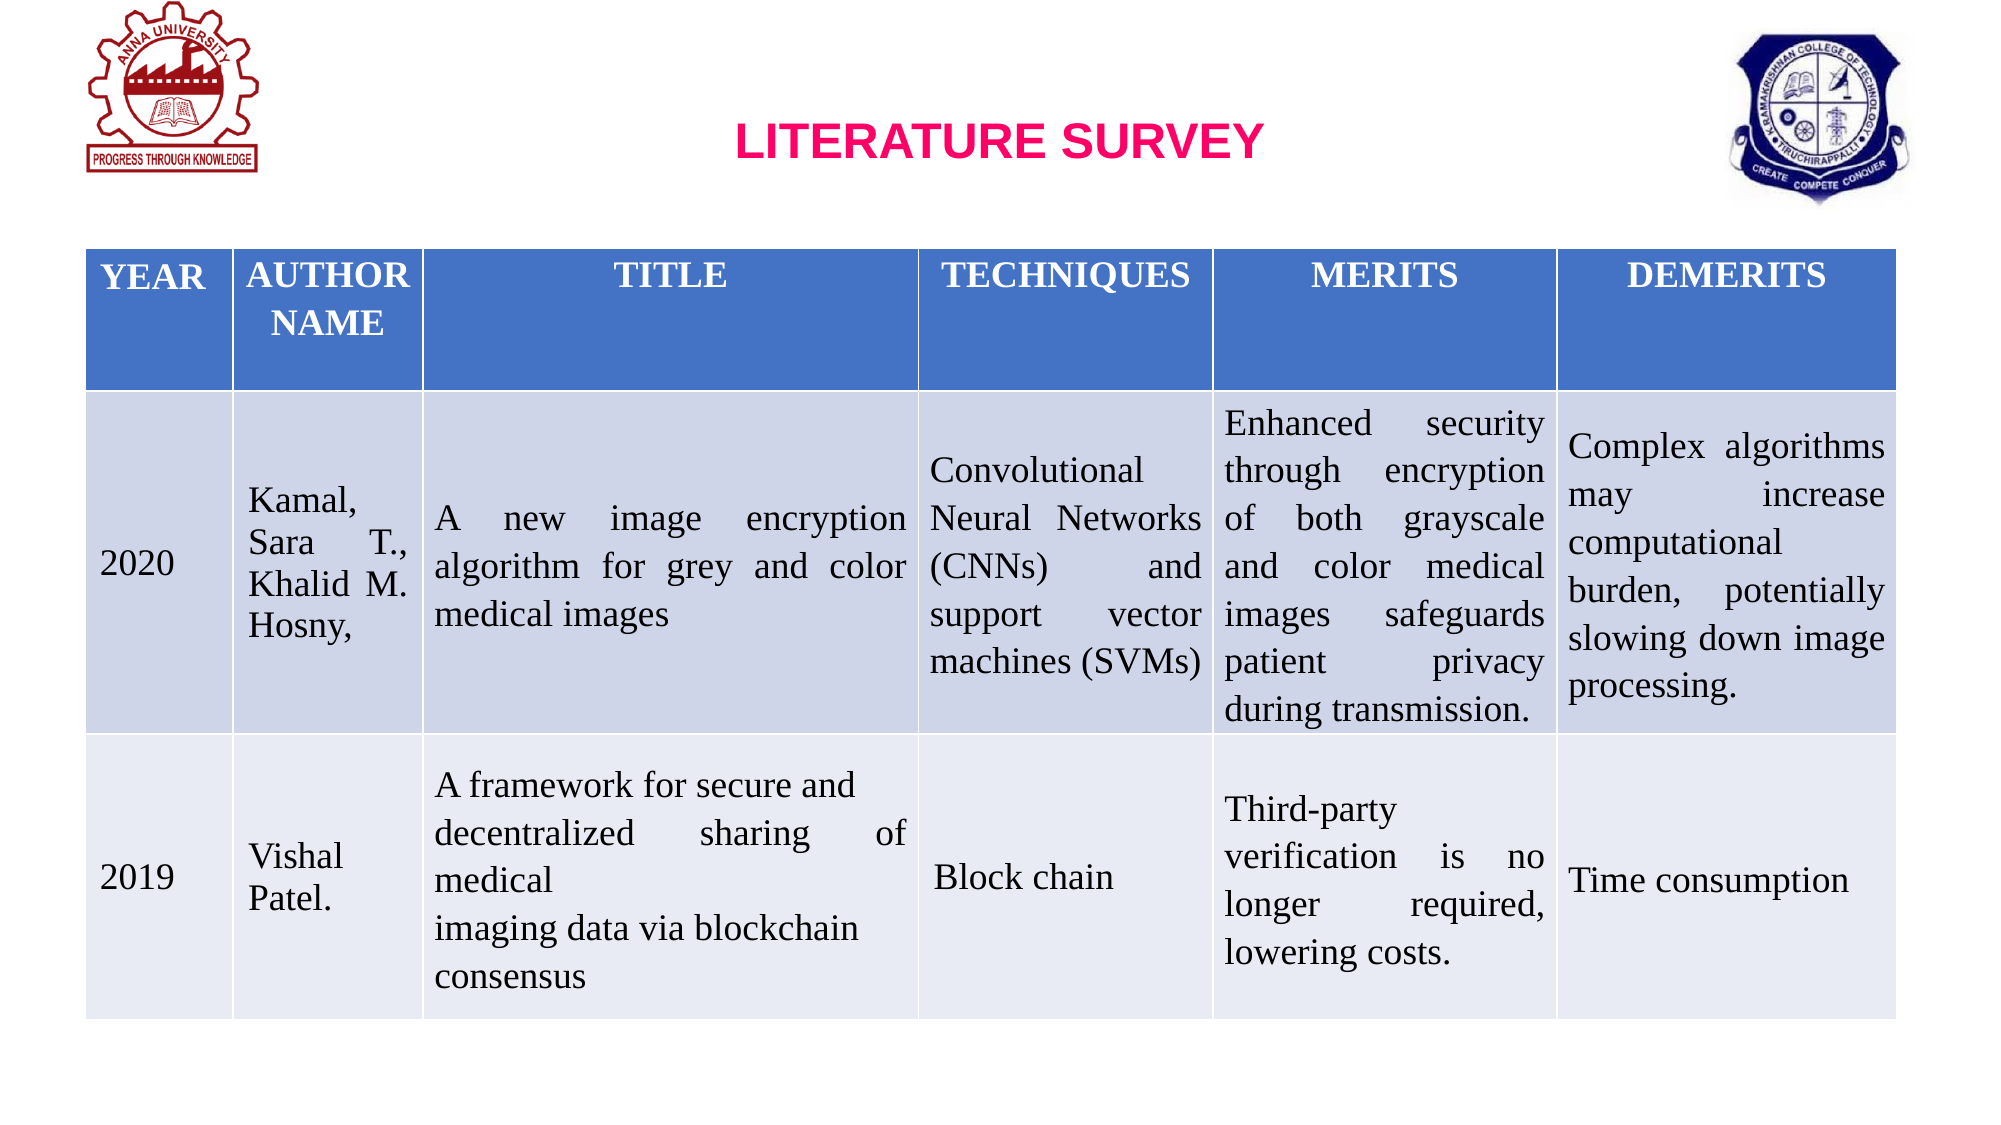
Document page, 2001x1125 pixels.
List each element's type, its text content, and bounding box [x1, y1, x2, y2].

table_cell Enhanced security through encryption of both grayscale and color medical images safeguards patient privacy during transmission. [1214, 392, 1556, 733]
table_header AUTHOR NAME [234, 249, 422, 390]
picture [84, 0, 260, 174]
table_cell Complex algorithms may increase computational burden, potentially slowing down image processing. [1558, 392, 1896, 733]
table_cell 2020 [86, 392, 232, 733]
table_header MERITS [1214, 249, 1556, 390]
table_cell Time consumption [1558, 735, 1896, 1019]
table_cell A new image encryption algorithm for grey and color medical images [424, 392, 918, 733]
table_header TECHNIQUES [919, 249, 1212, 390]
picture [1725, 28, 1916, 210]
table_header TITLE [424, 249, 918, 390]
table_cell A framework for secure and decentralized sharing of medical imaging data via blockchain consensus [424, 735, 918, 1019]
table_header YEAR [86, 249, 232, 390]
table_header DEMERITS [1558, 249, 1896, 390]
table_cell Third-party verification is no longer required, lowering costs. [1214, 735, 1556, 1019]
table_cell Kamal, Sara T., Khalid M. Hosny, [234, 392, 422, 733]
table_cell Block chain [919, 735, 1212, 1019]
table_cell 2019 [86, 735, 232, 1019]
table_cell Convolutional Neural Networks (CNNs) and support vector machines (SVMs) [919, 392, 1212, 733]
table_cell Vishal Patel. [234, 735, 422, 1019]
title LITERATURE SURVEY [324, 45, 1675, 233]
